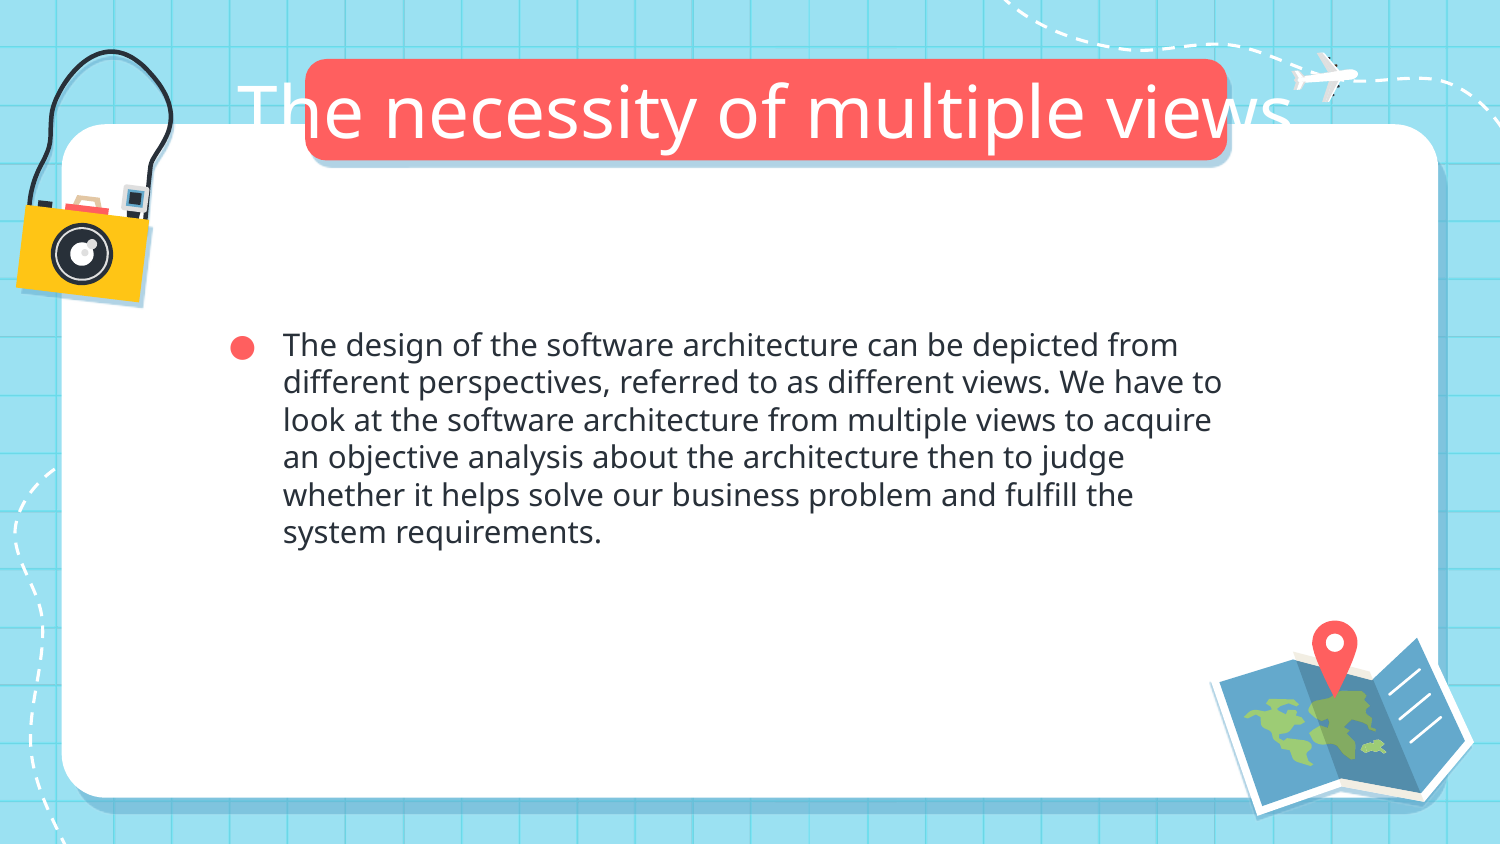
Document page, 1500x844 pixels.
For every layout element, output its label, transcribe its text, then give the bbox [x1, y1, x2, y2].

text_box [305, 58, 1228, 80]
list The design of the software architecture can be depicted from different perspectives, referred to as different views. We have to look at the software architecture from multiple views to acquire an objective analysis about the architecture then to judge whether it helps solve our business problem and fulfill the system requirements. [192, 188, 1256, 687]
text_box [305, 139, 1228, 161]
title The necessity of multiple views [136, 80, 1397, 139]
